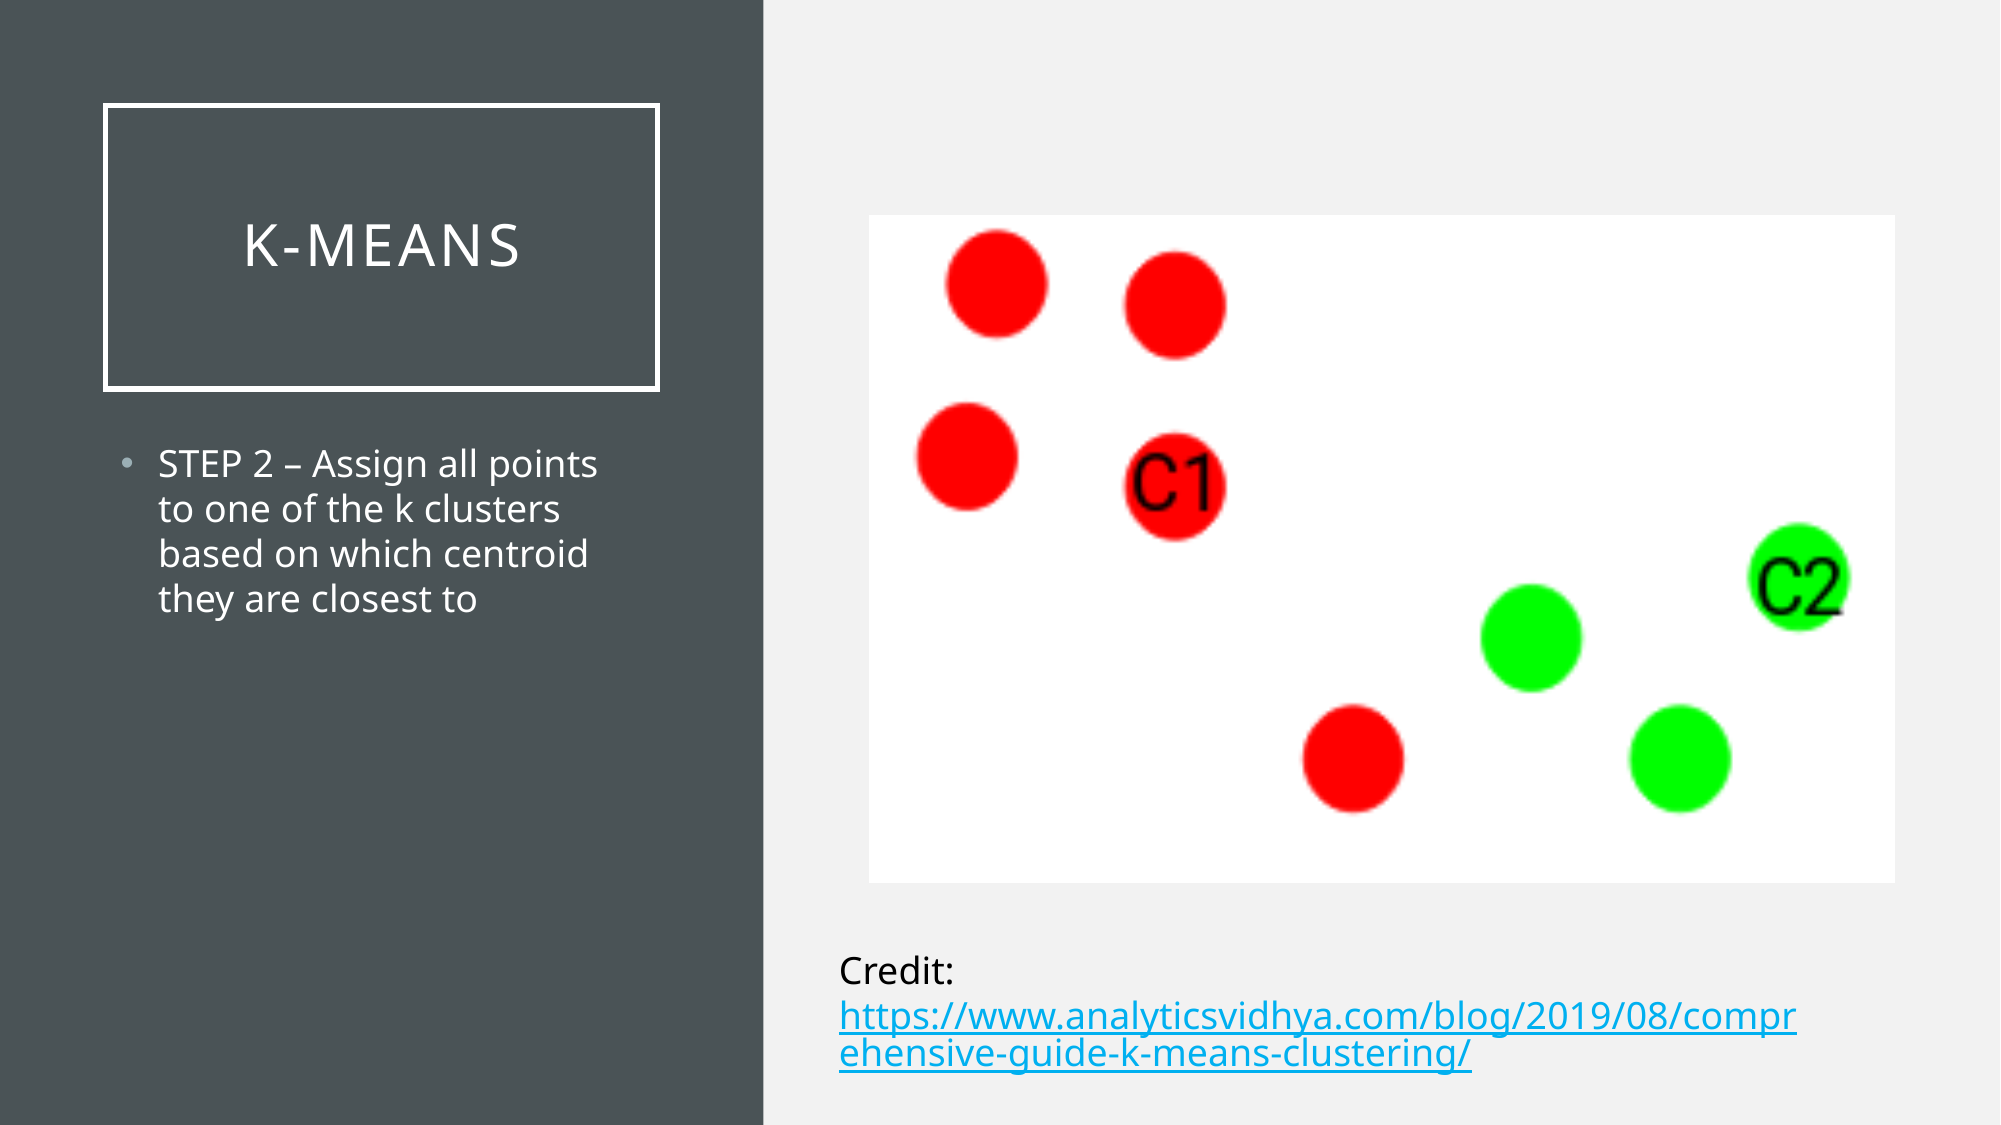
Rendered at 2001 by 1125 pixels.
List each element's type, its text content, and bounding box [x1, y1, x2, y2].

list STEP 2 – Assign all points to one of the k clusters based on which centroid they are closest to [105, 432, 658, 994]
text_box [0, 0, 764, 1125]
text_box [764, 0, 2000, 1125]
text_box Credit: https://www.analyticsvidhya.com/blog/2019/08/comprehensive-guide-k-means-clustering/ [824, 939, 1827, 1096]
title K-Means [103, 103, 660, 392]
picture [869, 215, 1895, 883]
